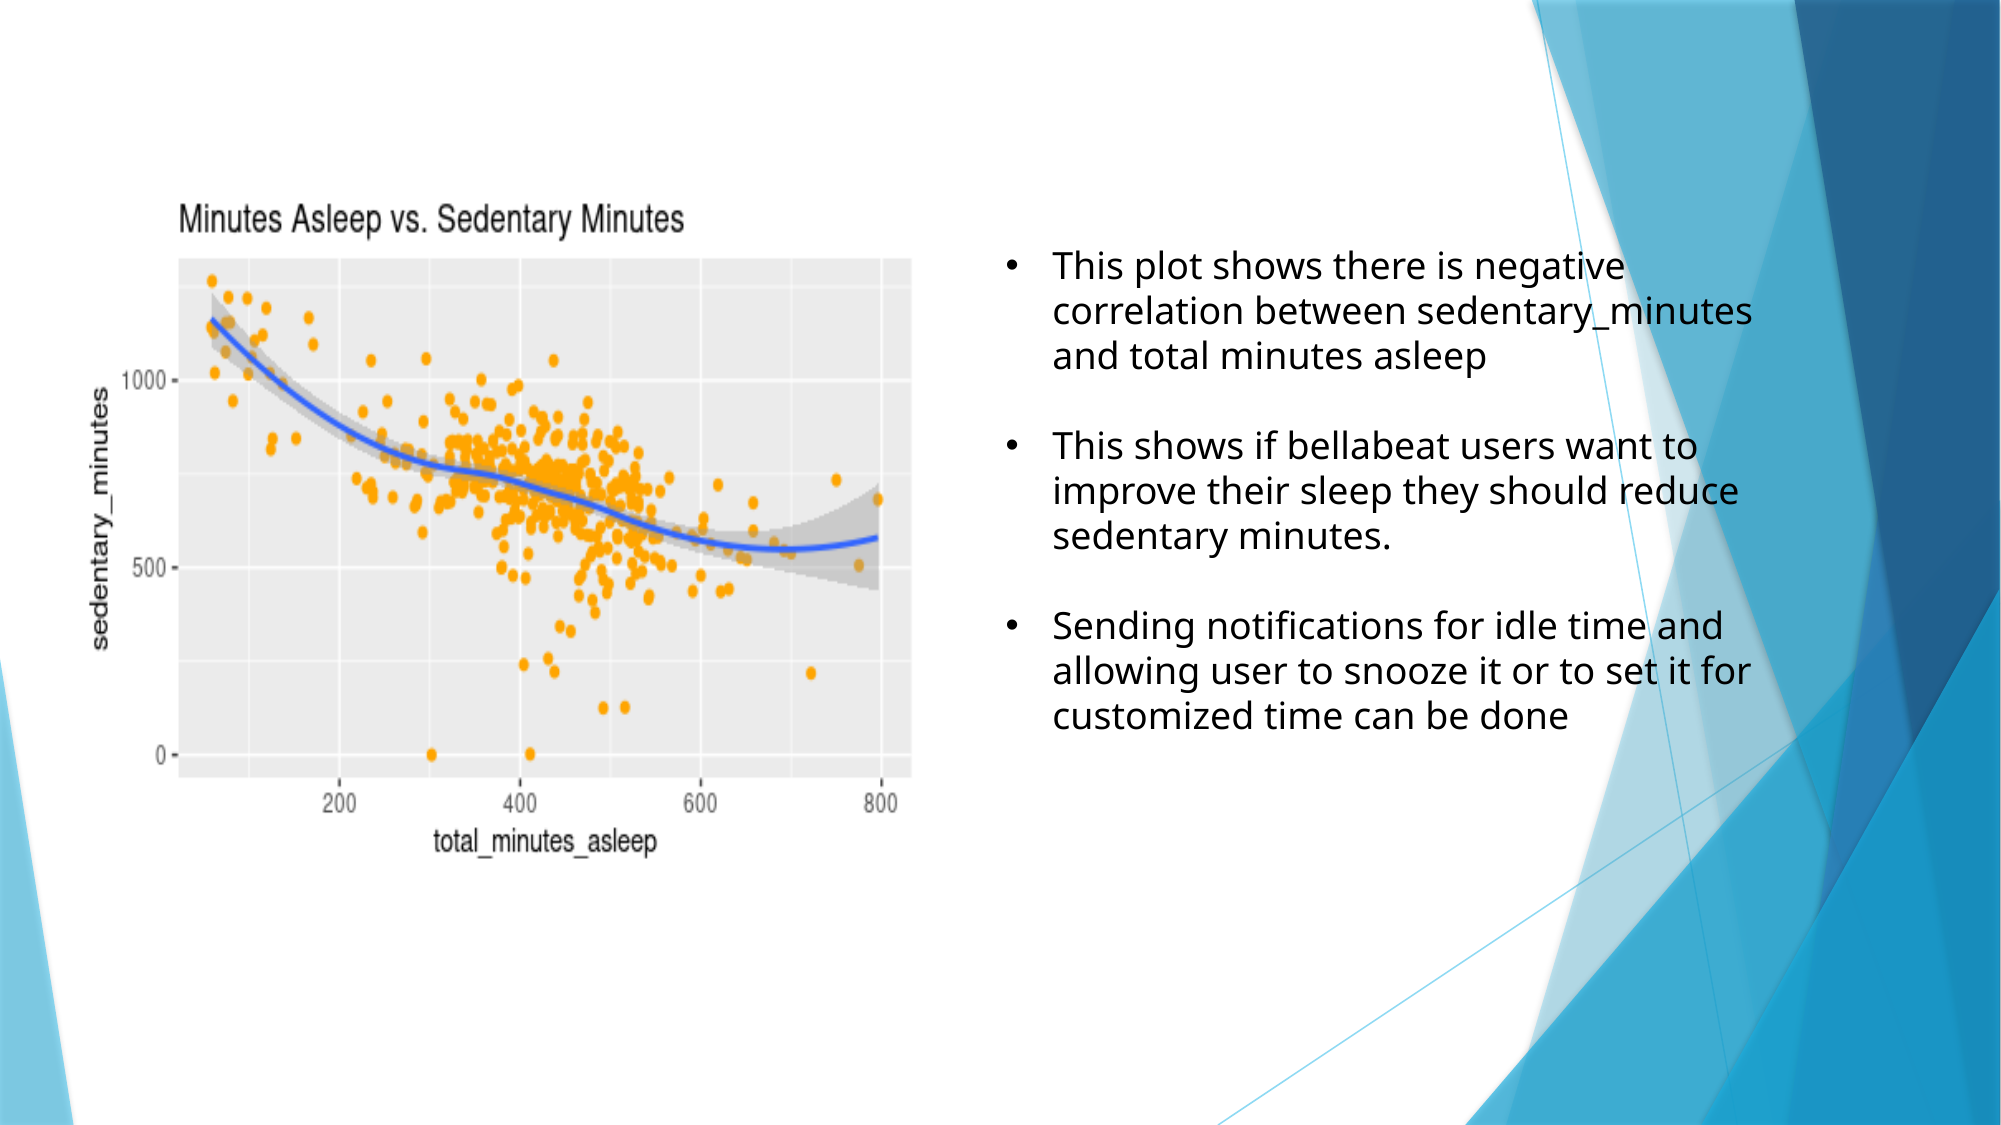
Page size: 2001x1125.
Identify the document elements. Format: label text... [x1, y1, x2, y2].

text_box This plot shows there is negative correlation between sedentary_minutes and total minutes asleep This shows if bellabeat users want to improve their sleep they should reduce sedentary minutes. Sending notifications for idle time and allowing user to snooze it or to set it for customized time can be done [990, 234, 1824, 745]
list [83, 187, 933, 897]
